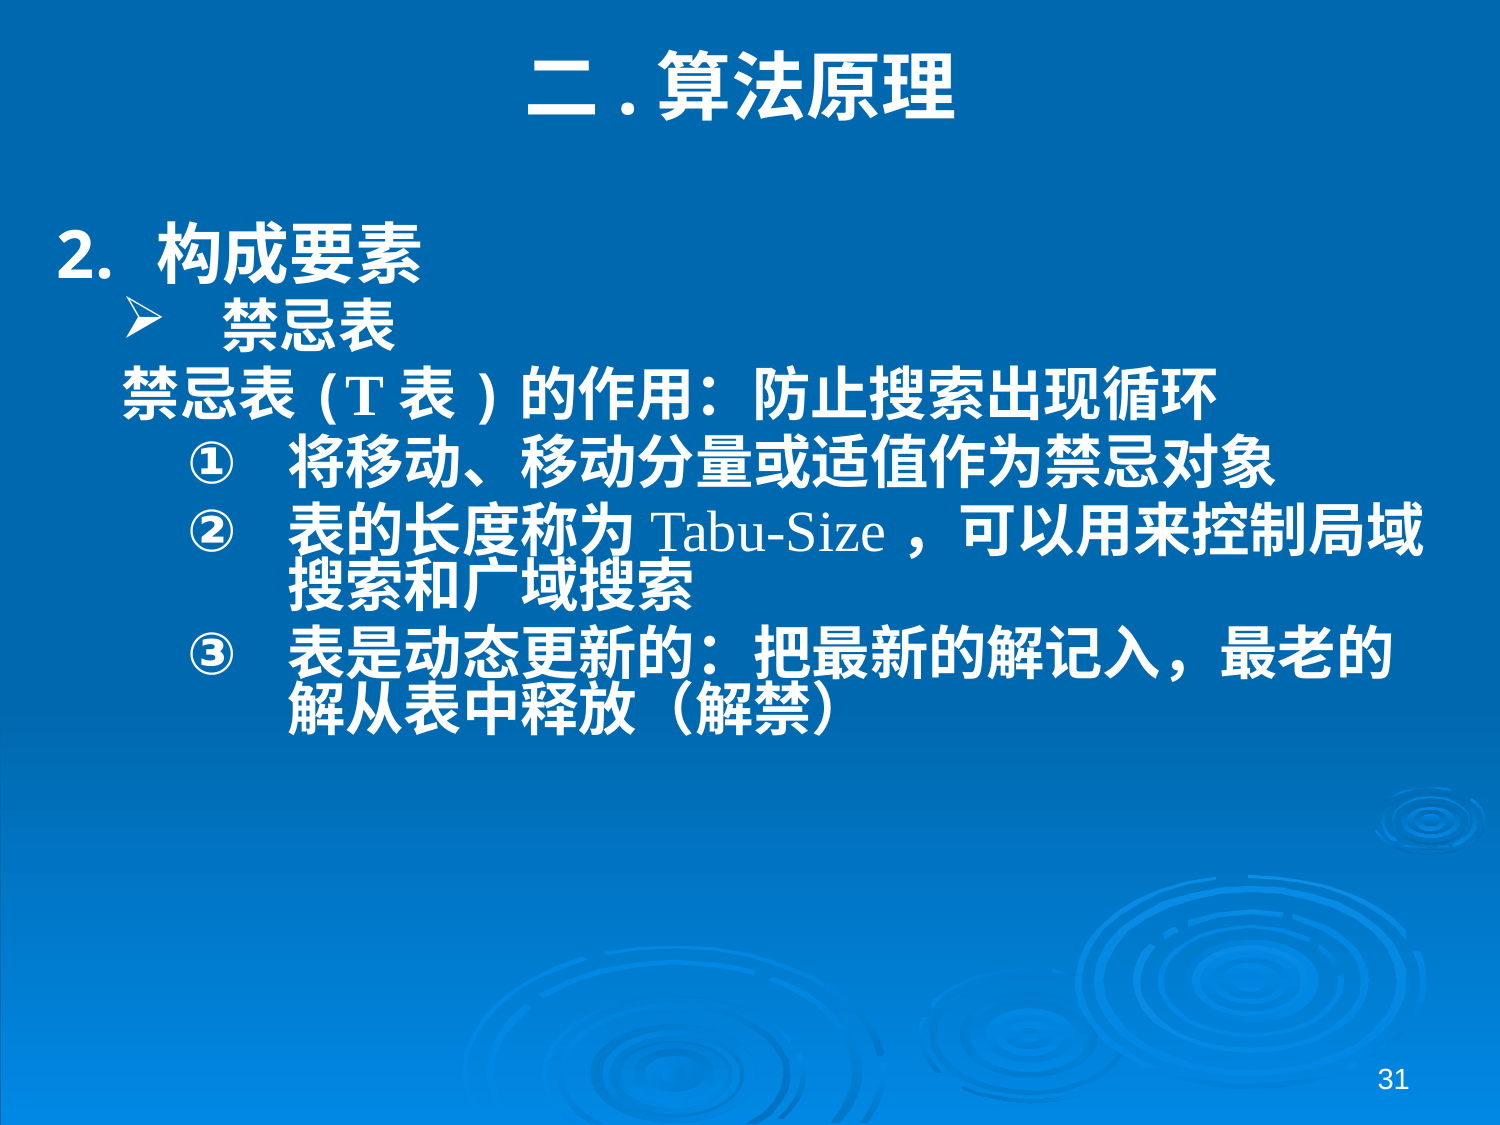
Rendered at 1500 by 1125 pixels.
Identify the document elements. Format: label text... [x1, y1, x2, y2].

title 二.算法原理 [33, 30, 1448, 138]
slide_number 31 [1074, 1059, 1426, 1103]
list 构成要素 禁忌表 禁忌表(T表)的作用：防止搜索出现循环 将移动、移动分量或适值作为禁忌对象 表的长度称为Tabu-Size，可以用来控制局域搜索和广域搜索 表是动态更新的：把最新的解记入，最老的解从表中释放（解禁） [40, 219, 1460, 1059]
